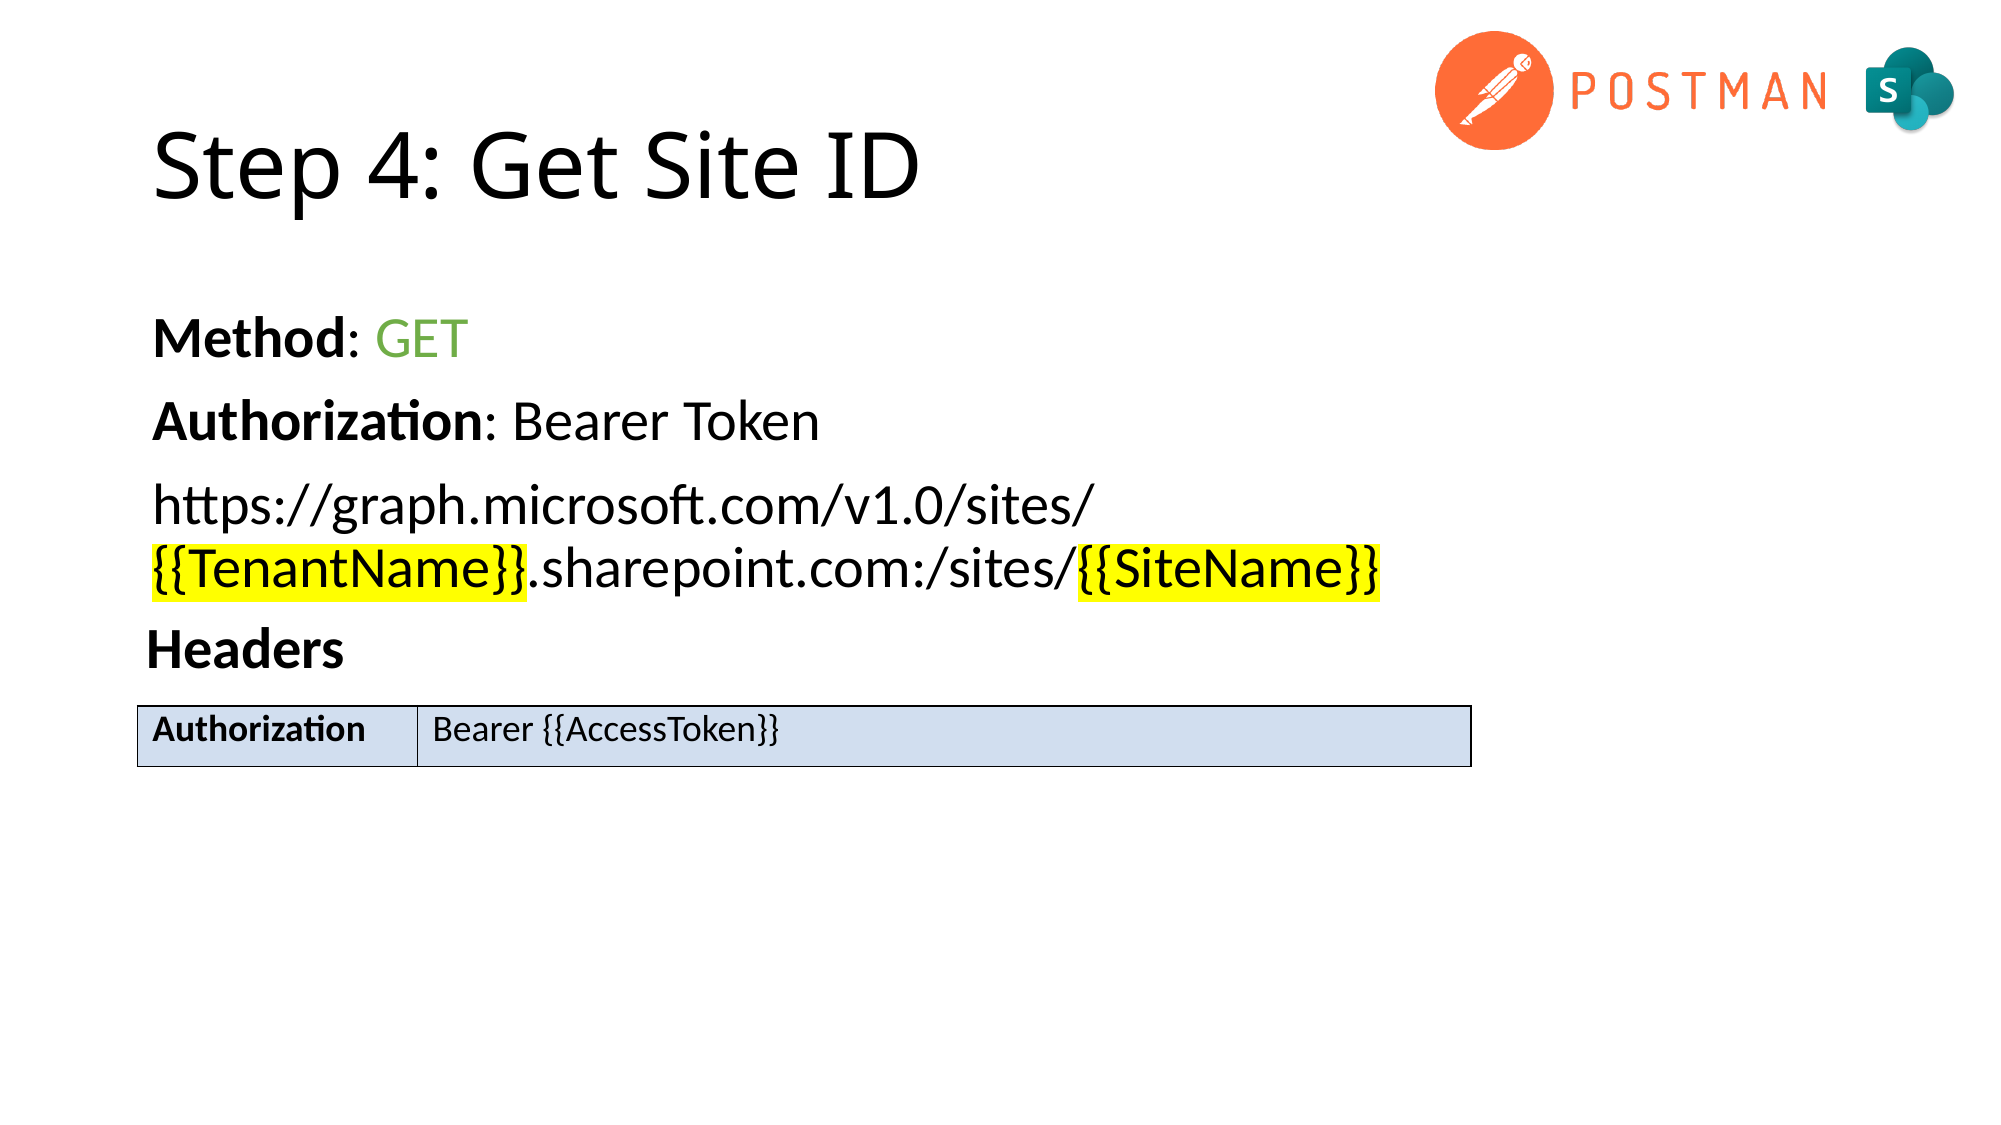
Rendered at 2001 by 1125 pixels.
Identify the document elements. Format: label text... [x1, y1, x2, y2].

text_box Headers [131, 618, 391, 700]
picture [1435, 1, 2000, 179]
table_header Bearer {{AccessToken}} [418, 707, 1470, 766]
title Step 4: Get Site ID [137, 59, 1863, 278]
list Method: GET Authorization: Bearer Token https://graph.microsoft.com/v1.0/sites/{{TenantName}}.sharepoint.com:/sites/{{SiteName}} [137, 299, 1863, 626]
table_header Authorization [138, 707, 417, 766]
